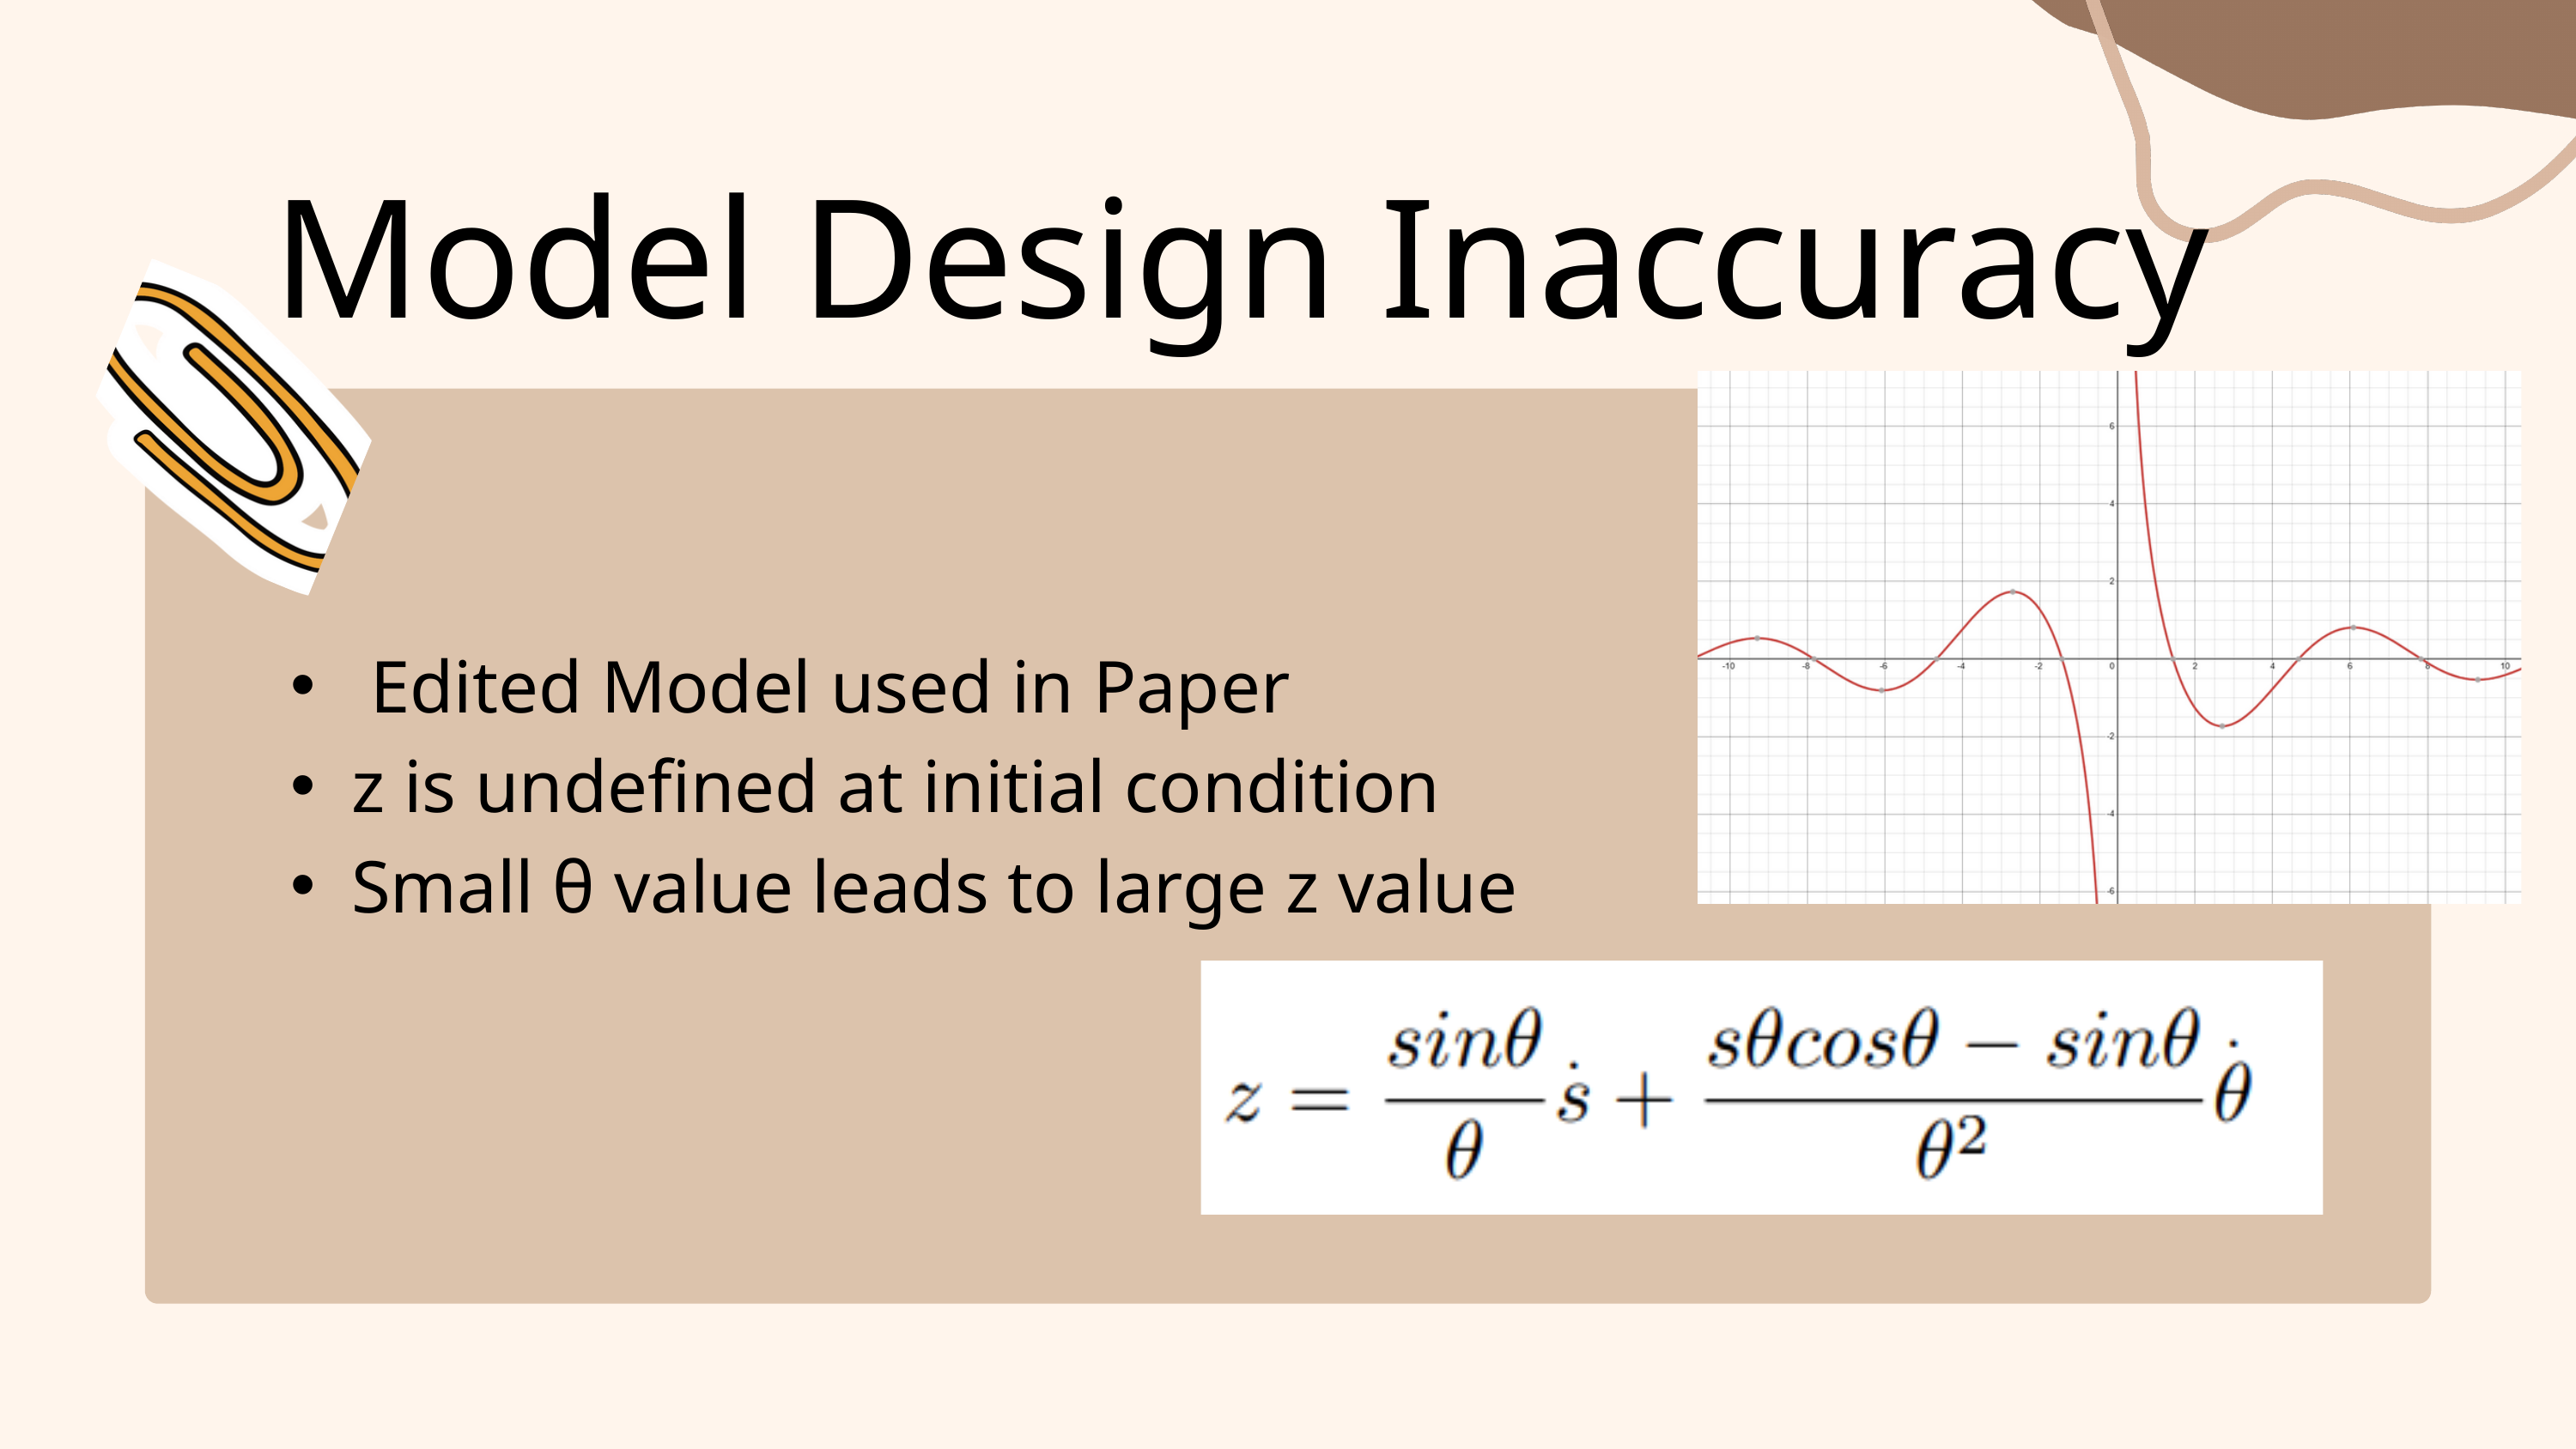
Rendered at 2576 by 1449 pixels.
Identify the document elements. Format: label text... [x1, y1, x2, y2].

text_box [55, 312, 404, 528]
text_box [144, 388, 2432, 1304]
text_box [2069, 0, 2576, 244]
text_box [1698, 371, 2522, 904]
text_box [2008, 0, 2069, 120]
text_box Model Design Inaccuracy [130, 120, 2354, 351]
